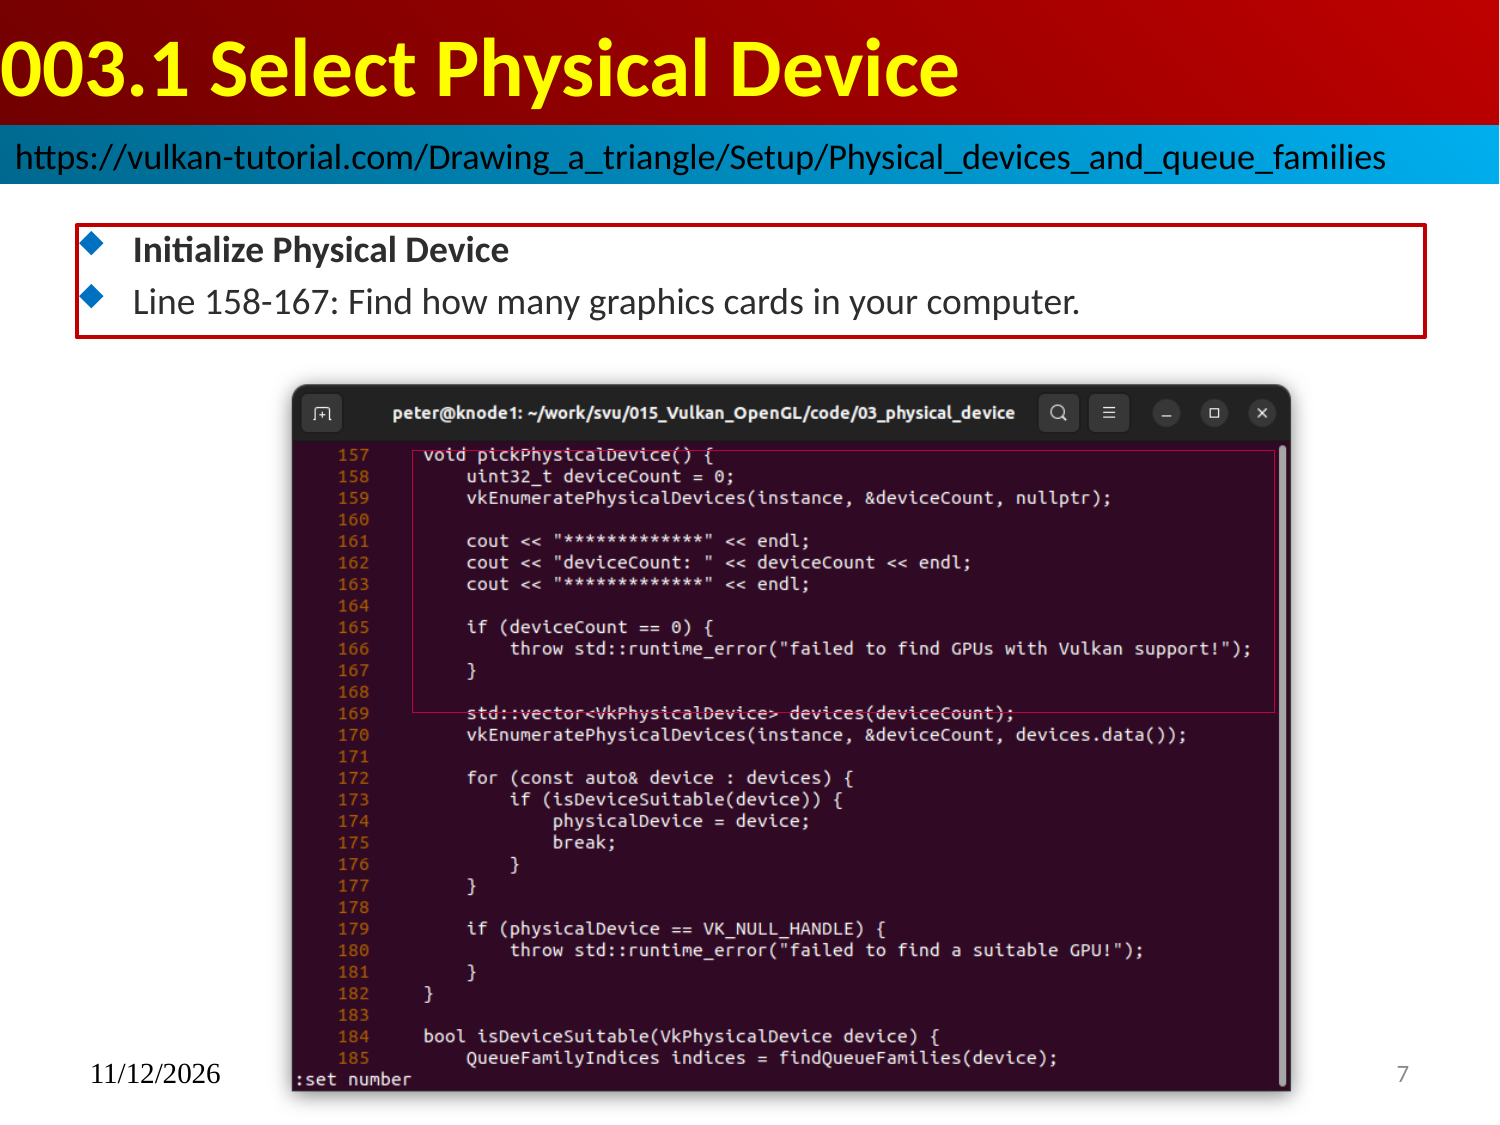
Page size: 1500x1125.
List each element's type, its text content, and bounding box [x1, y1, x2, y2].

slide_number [75, 1042, 257, 1102]
subtitle Initialize Physical Device Line 158-167: Find how many graphics cards in your computer. [76, 224, 1425, 338]
text_box https://vulkan-tutorial.com/Drawing_a_triangle/Setup/Physical_devices_and_queue_families [0, 125, 1500, 184]
title 003.1 Select Physical Device [0, 0, 1500, 125]
picture [262, 358, 1321, 1125]
slide_number 7 [1324, 1042, 1425, 1102]
